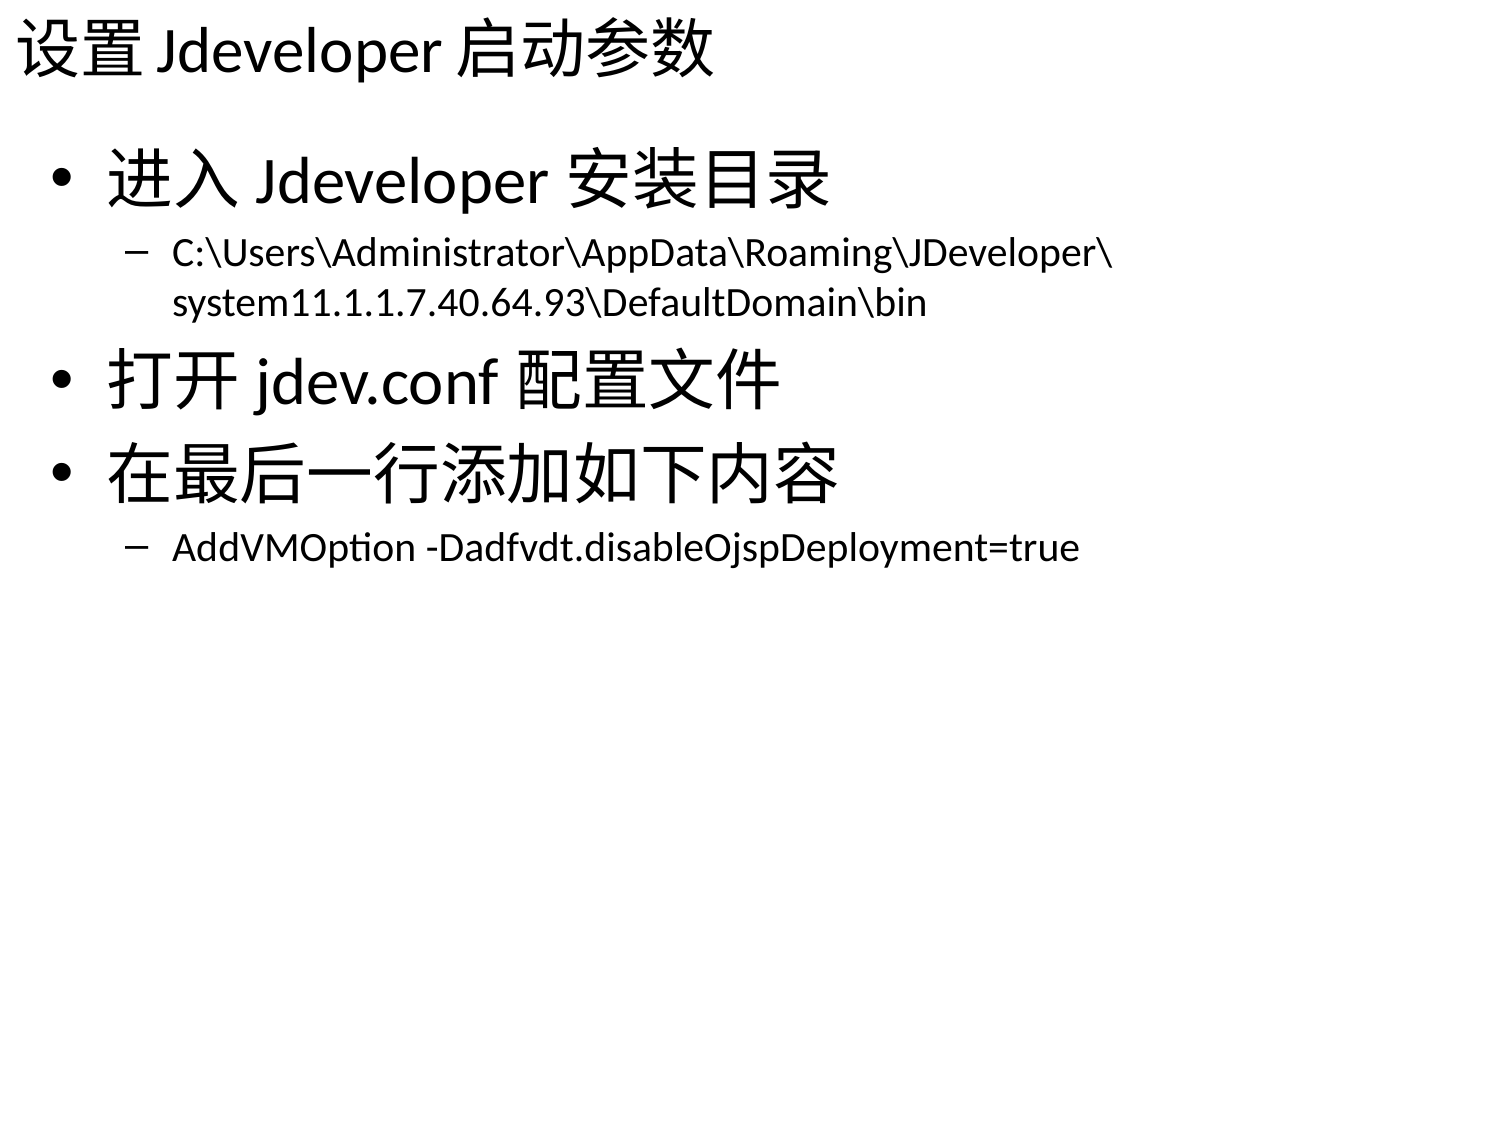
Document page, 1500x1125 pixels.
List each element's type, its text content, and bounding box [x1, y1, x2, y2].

title 设置Jdeveloper启动参数 [0, 0, 1350, 94]
list 进入Jdeveloper安装目录 C:\Users\Administrator\AppData\Roaming\JDeveloper\system11.1.1.7.40.64.93\DefaultDomain\bin 打开jdev.conf配置文件 在最后一行添加如下内容 AddVMOption -Dadfvdt.disableOjspDeployment=true [35, 128, 1465, 1005]
